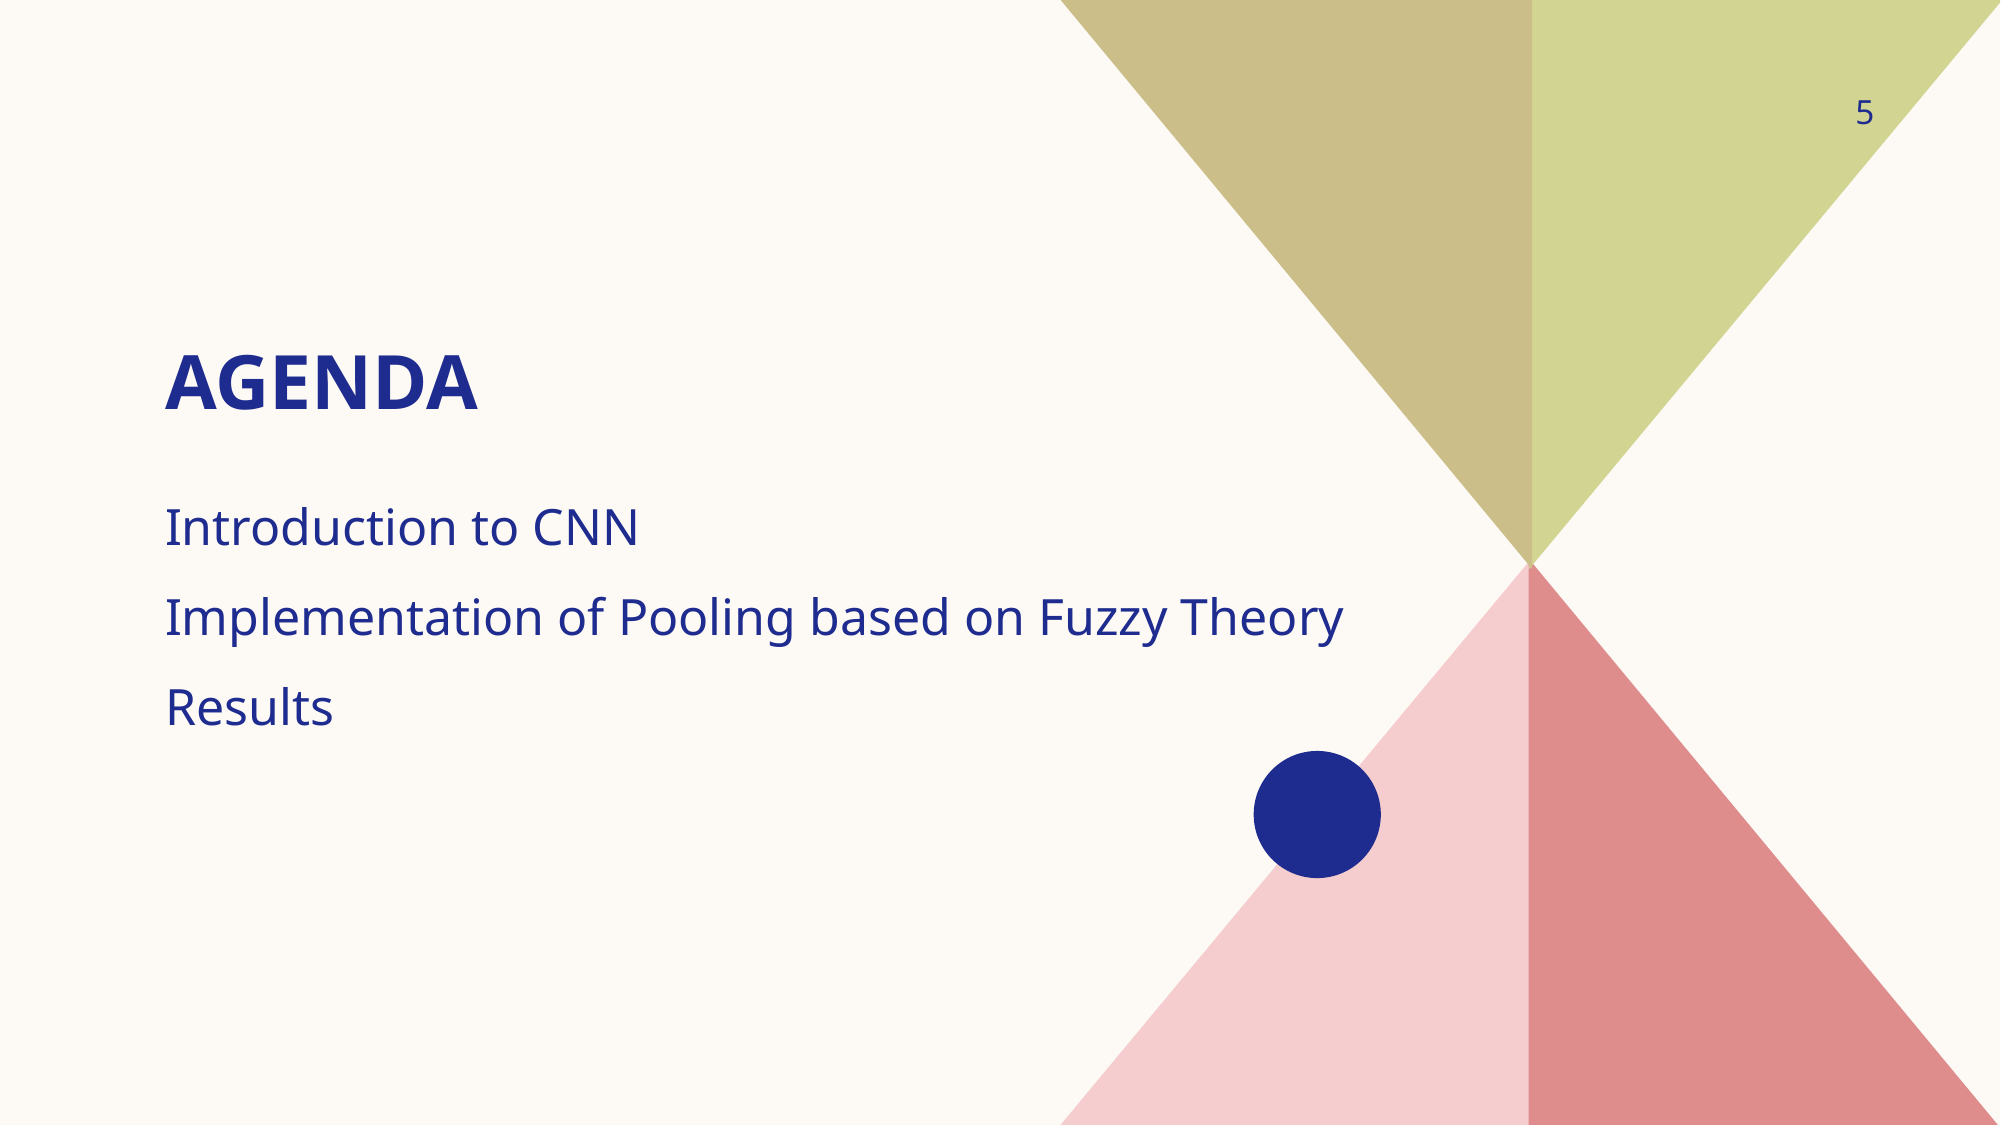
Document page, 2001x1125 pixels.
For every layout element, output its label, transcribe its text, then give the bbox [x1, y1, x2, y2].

title agenda [150, 173, 1230, 425]
slide_number 5 [1699, 75, 1875, 153]
list Introduction to CNN Implementation of Pooling based on Fuzzy Theory Results [150, 464, 1422, 992]
